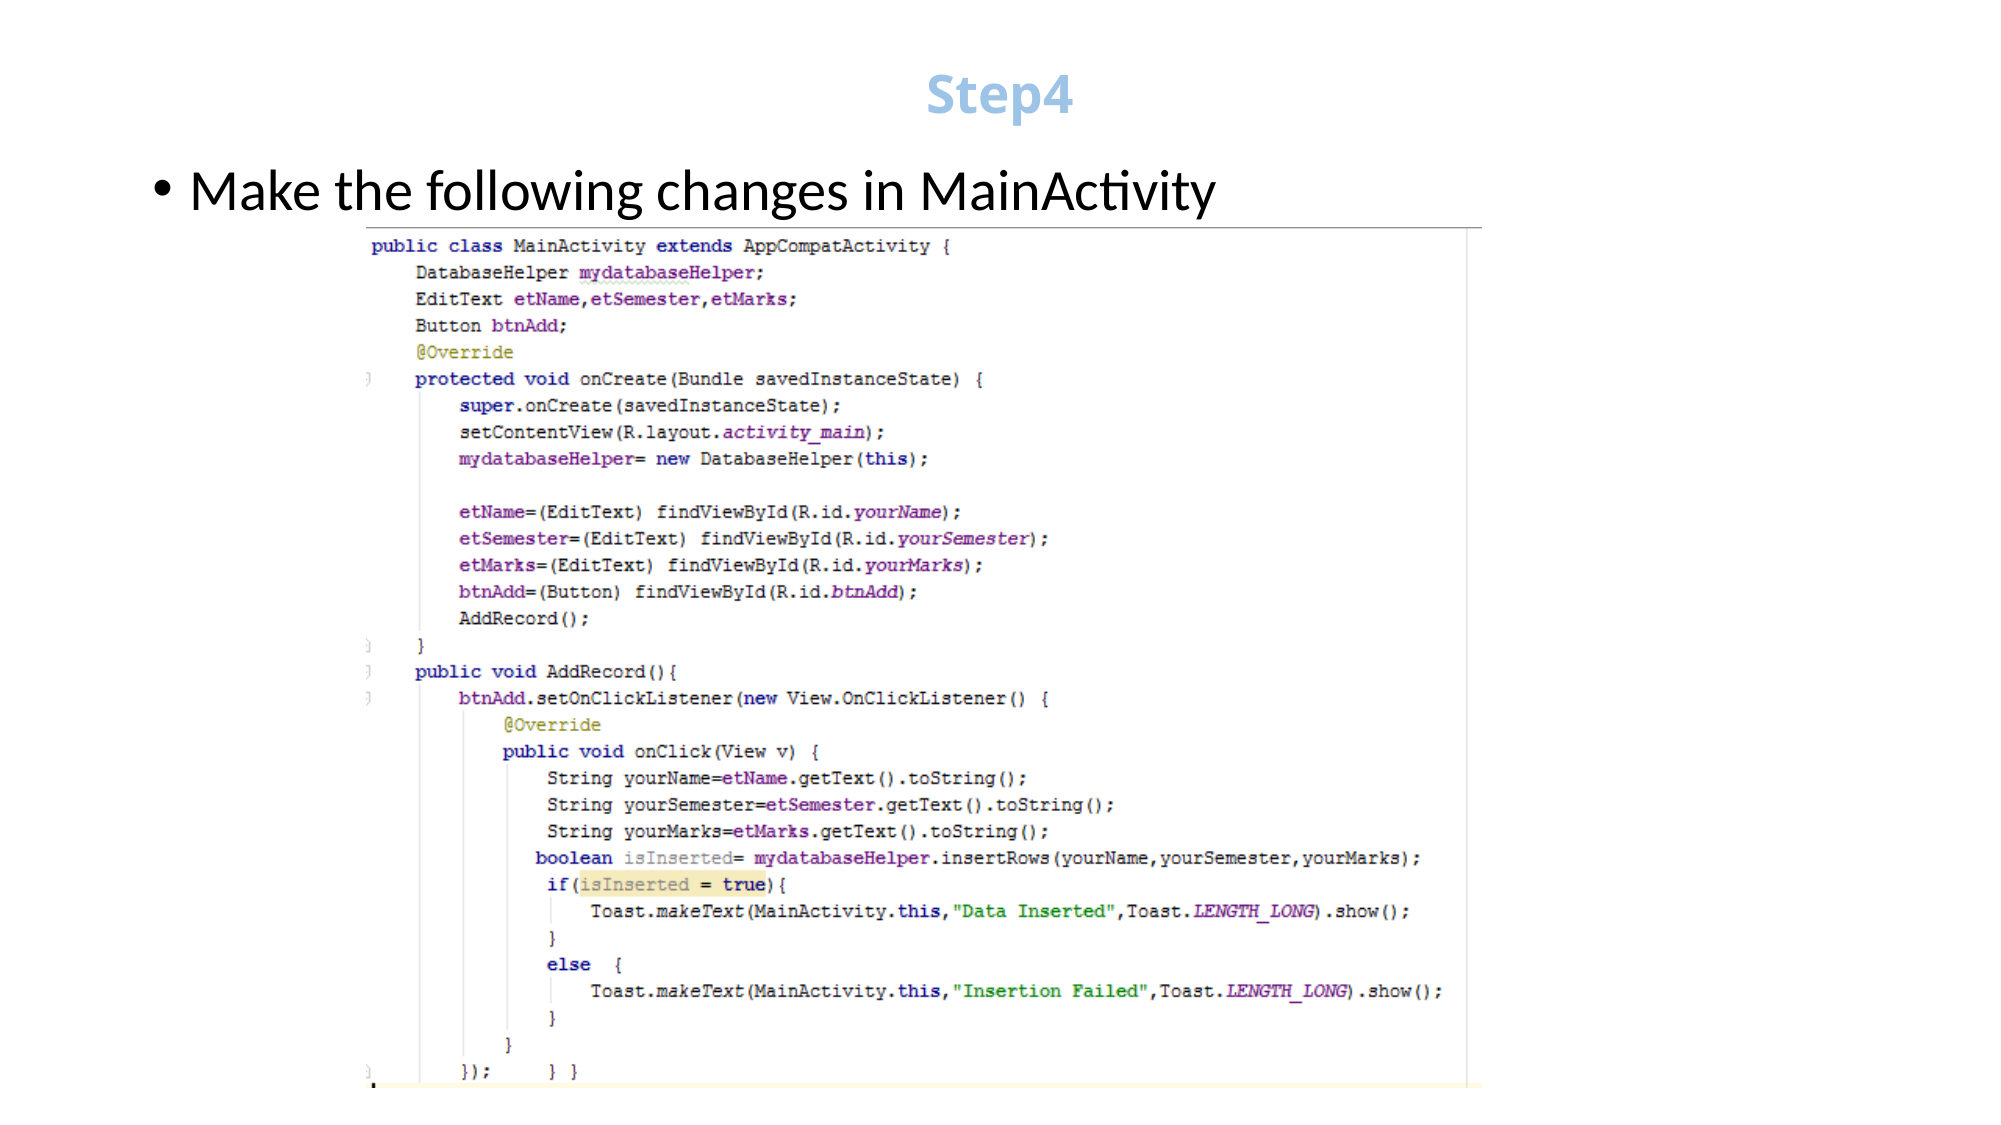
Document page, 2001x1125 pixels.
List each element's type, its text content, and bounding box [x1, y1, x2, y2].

picture [366, 227, 1482, 1088]
title Step4 [137, 59, 1863, 134]
list Make the following changes in MainActivity [137, 152, 1863, 1014]
